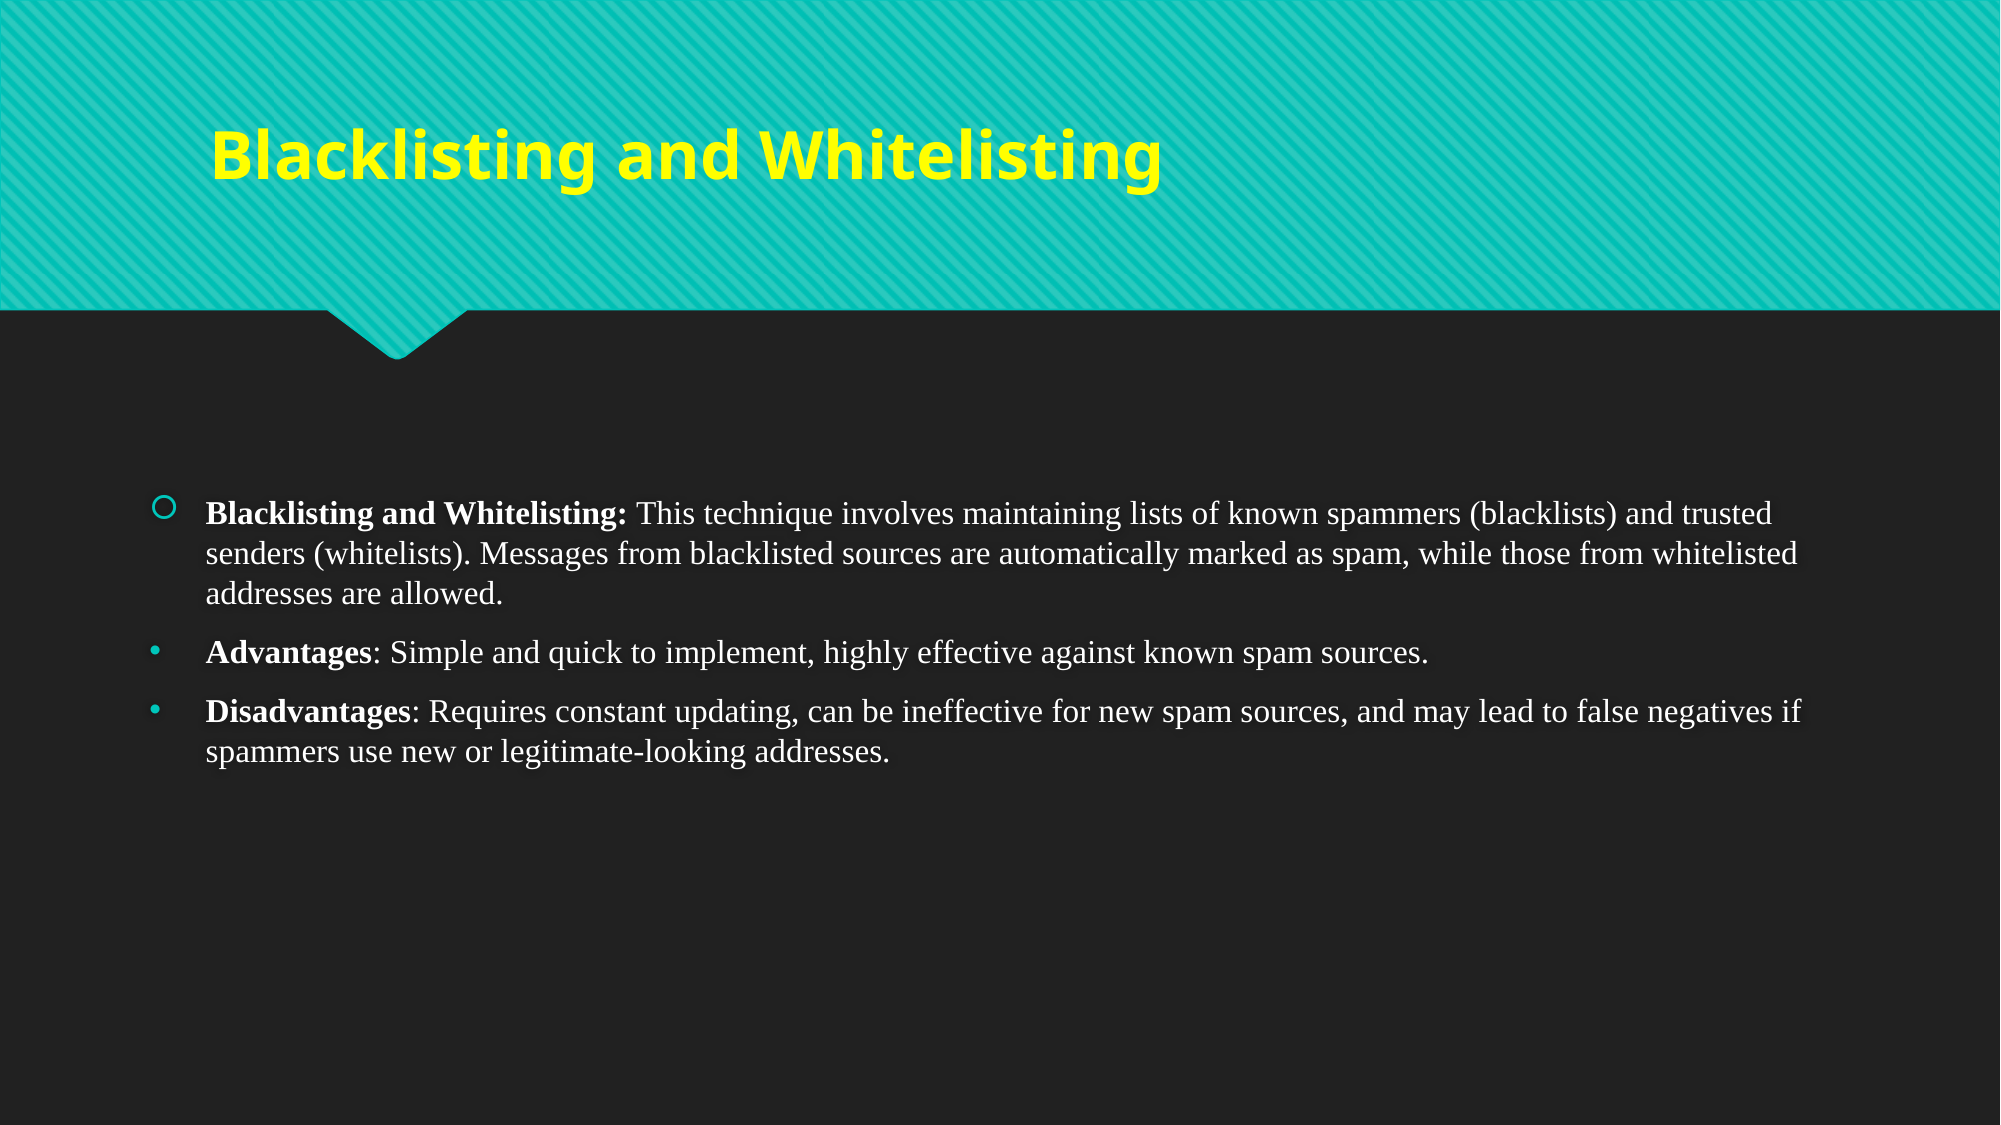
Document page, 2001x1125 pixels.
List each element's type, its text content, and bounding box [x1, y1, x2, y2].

text_box Blacklisting and Whitelisting [194, 105, 1196, 201]
list Blacklisting and Whitelisting: This technique involves maintaining lists of known spammers (blacklists) and trusted senders (whitelists). Messages from blacklisted sources are automatically marked as spam, while those from whitelisted addresses are allowed. Advantages: Simple and quick to implement, highly effective against known spam sources. Disadvantages: Requires constant updating, can be ineffective for new spam sources, and may lead to false negatives if spammers use new or legitimate-looking addresses. [134, 364, 1866, 962]
